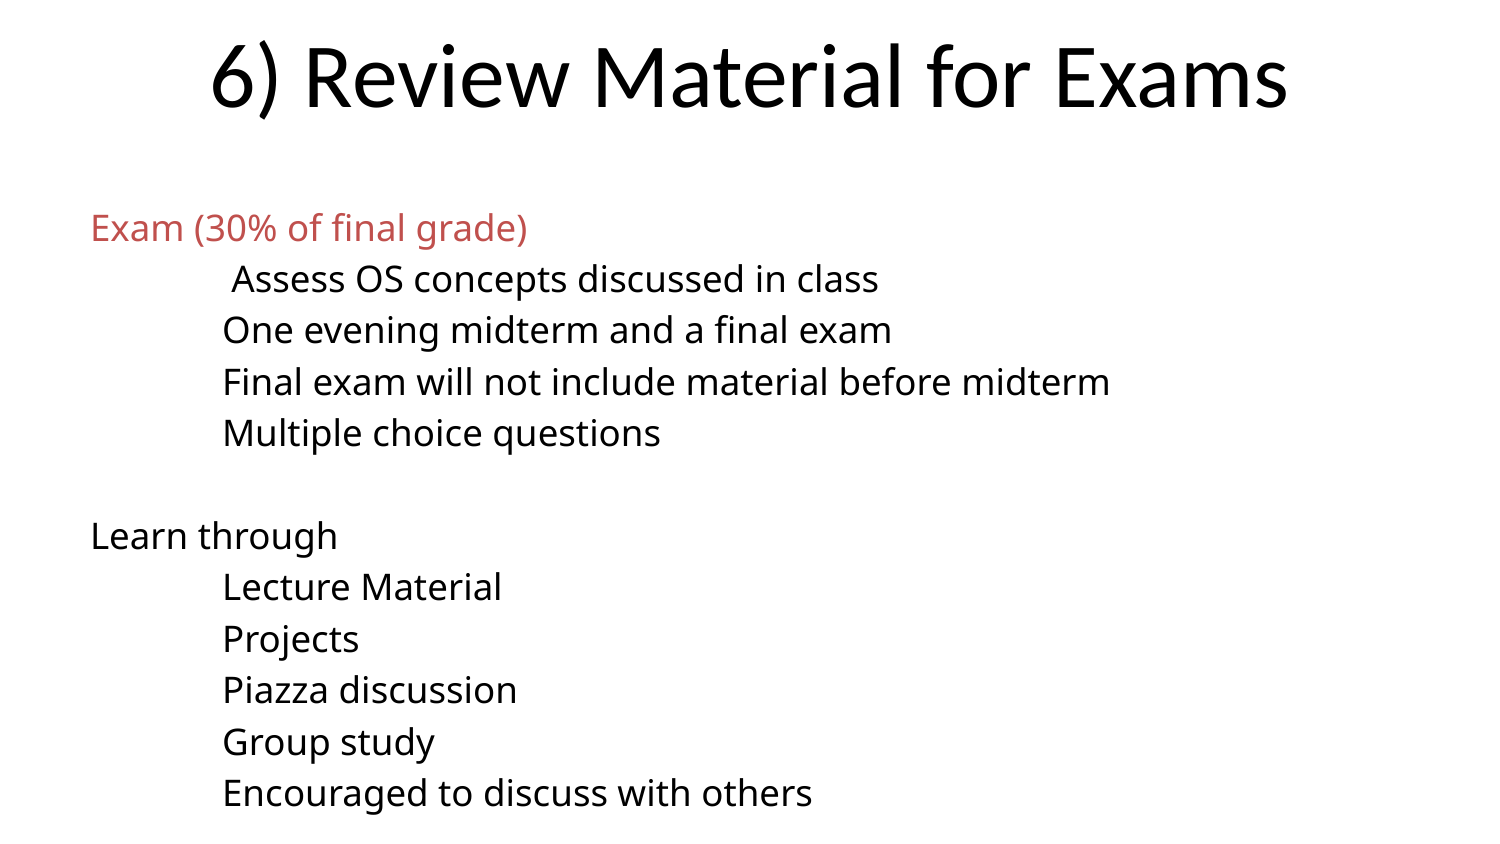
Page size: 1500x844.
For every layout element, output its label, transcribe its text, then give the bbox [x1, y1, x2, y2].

list Exam (30% of final grade) Assess OS concepts discussed in class One evening midterm and a final exam Final exam will not include material before midterm Multiple choice questions Learn through Lecture Material Projects Piazza discussion Group study Encouraged to discuss with others [75, 196, 1462, 822]
title 6) Review Material for Exams [75, 0, 1425, 141]
